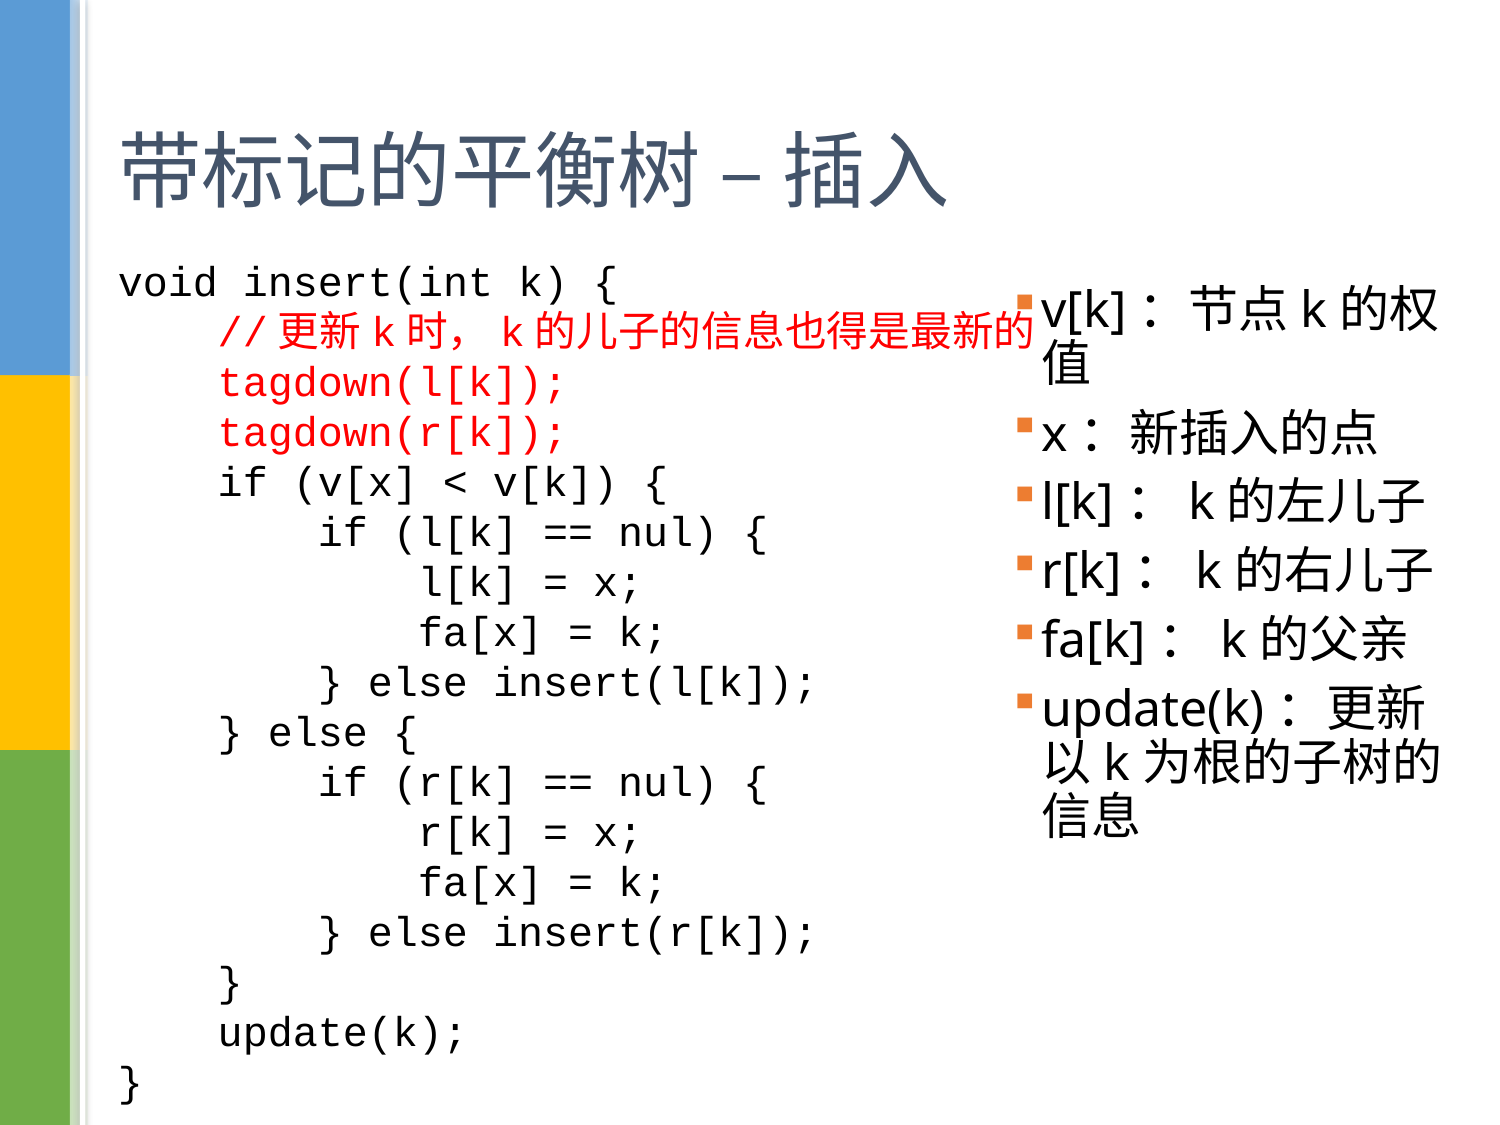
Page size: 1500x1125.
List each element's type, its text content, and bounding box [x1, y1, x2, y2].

title 带标记的平衡树 – 插入 [103, 59, 1397, 277]
text_box void insert(int k) { //更新k时，k的儿子的信息也得是最新的 tagdown(l[k]); tagdown(r[k]); if (v[x] < v[k]) { if (l[k] == nul) { l[k] = x; fa[x] = k; } else insert(l[k]); } else { if (r[k] == nul) { r[k] = x; fa[x] = k; } else insert(r[k]); } update(k); } [103, 247, 1226, 1113]
list v[k]：节点k的权值 x：新插入的点 l[k]：k的左儿子 r[k]：k的右儿子 fa[k]：k的父亲 update(k)：更新以k为根的子树的信息 [998, 277, 1483, 1050]
